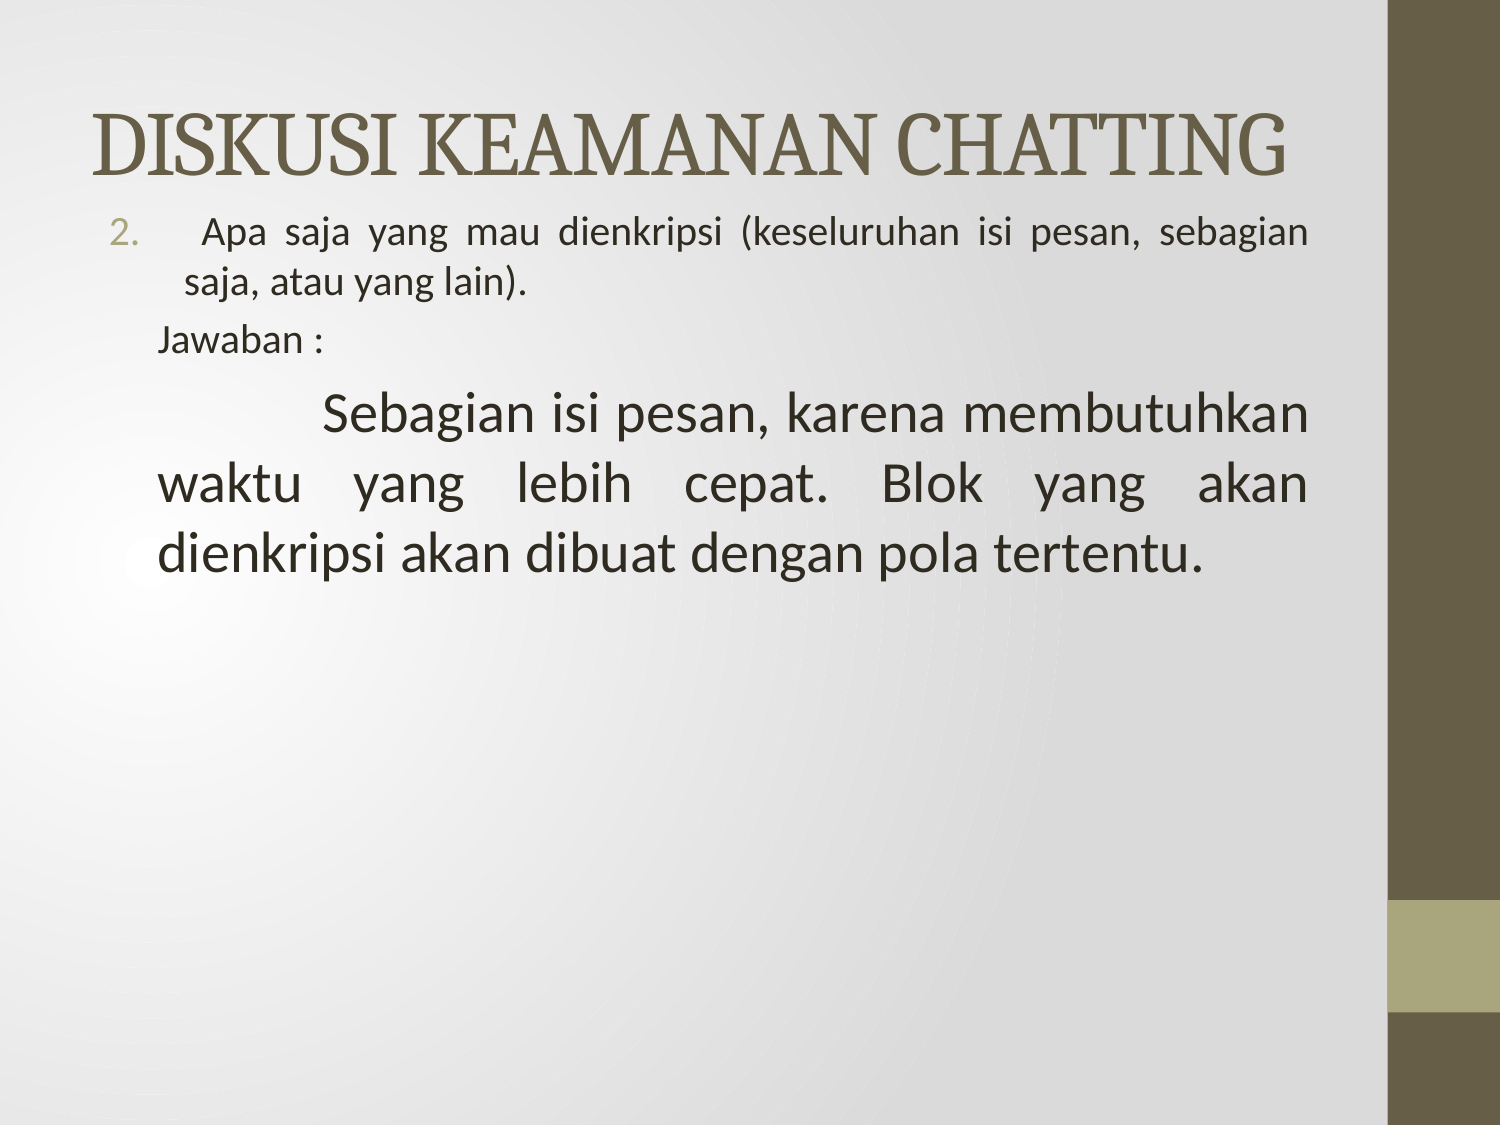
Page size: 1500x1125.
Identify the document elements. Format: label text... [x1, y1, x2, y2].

list Apa saja yang mau dienkripsi (keseluruhan isi pesan, sebagian saja, atau yang lain). Jawaban : Sebagian isi pesan, karena membutuhkan waktu yang lebih cepat. Blok yang akan dienkripsi akan dibuat dengan pola tertentu. [75, 233, 1325, 984]
title DISKUSI KEAMANAN CHATTING [75, 45, 1325, 233]
